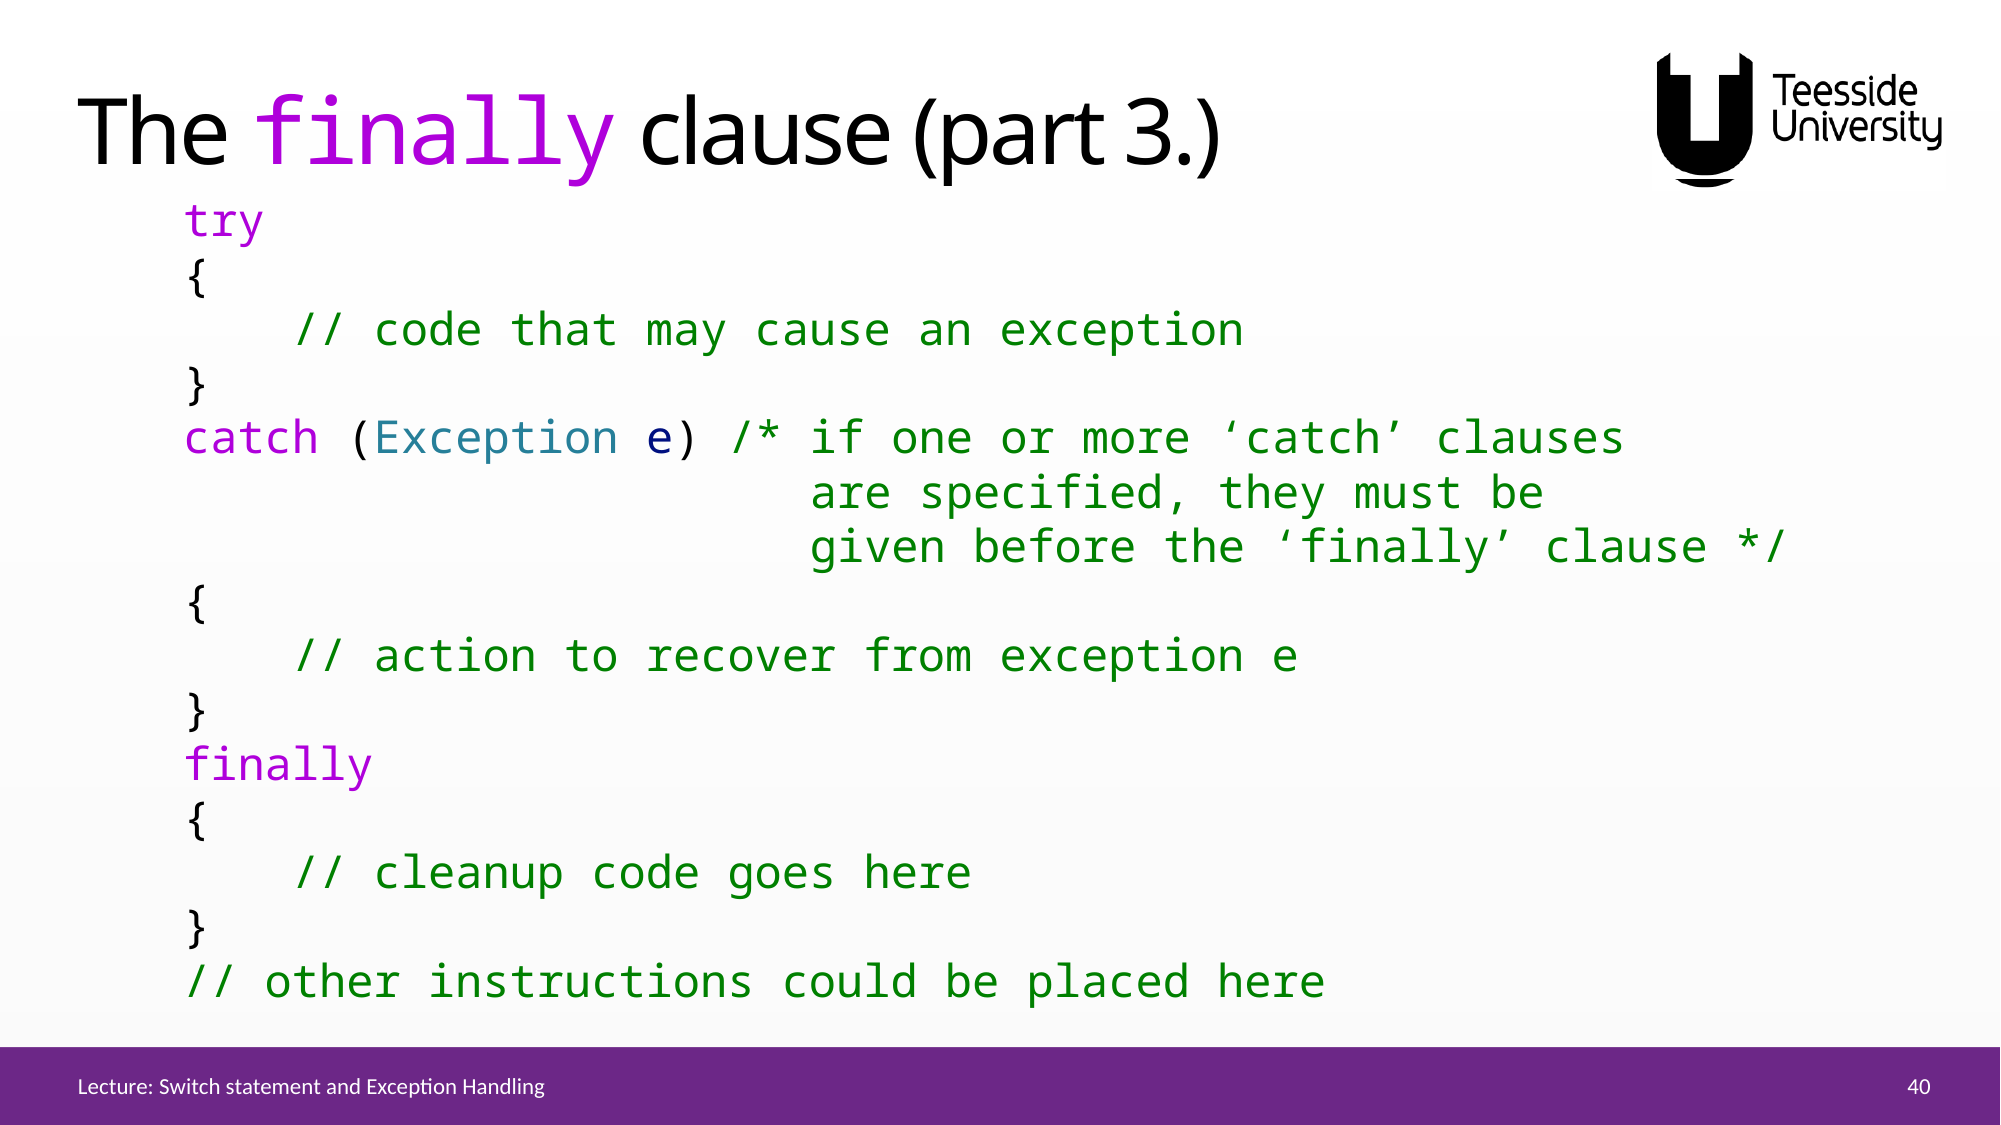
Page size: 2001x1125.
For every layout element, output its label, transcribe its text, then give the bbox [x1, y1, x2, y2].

list try { // code that may cause an exception } catch (Exception e) /* if one or more ‘catch’ clauses are specified, they must be given before the ‘finally’ clause */ { // action to recover from exception e } finally { // cleanup code goes here } // other instructions could be placed here [59, 183, 1942, 1022]
footer Lecture: Switch statement and Exception Handling [62, 1068, 1811, 1103]
title The finally clause (part 3.) [62, 59, 1623, 183]
picture [1652, 48, 1946, 191]
slide_number 40 [1833, 1068, 1946, 1103]
